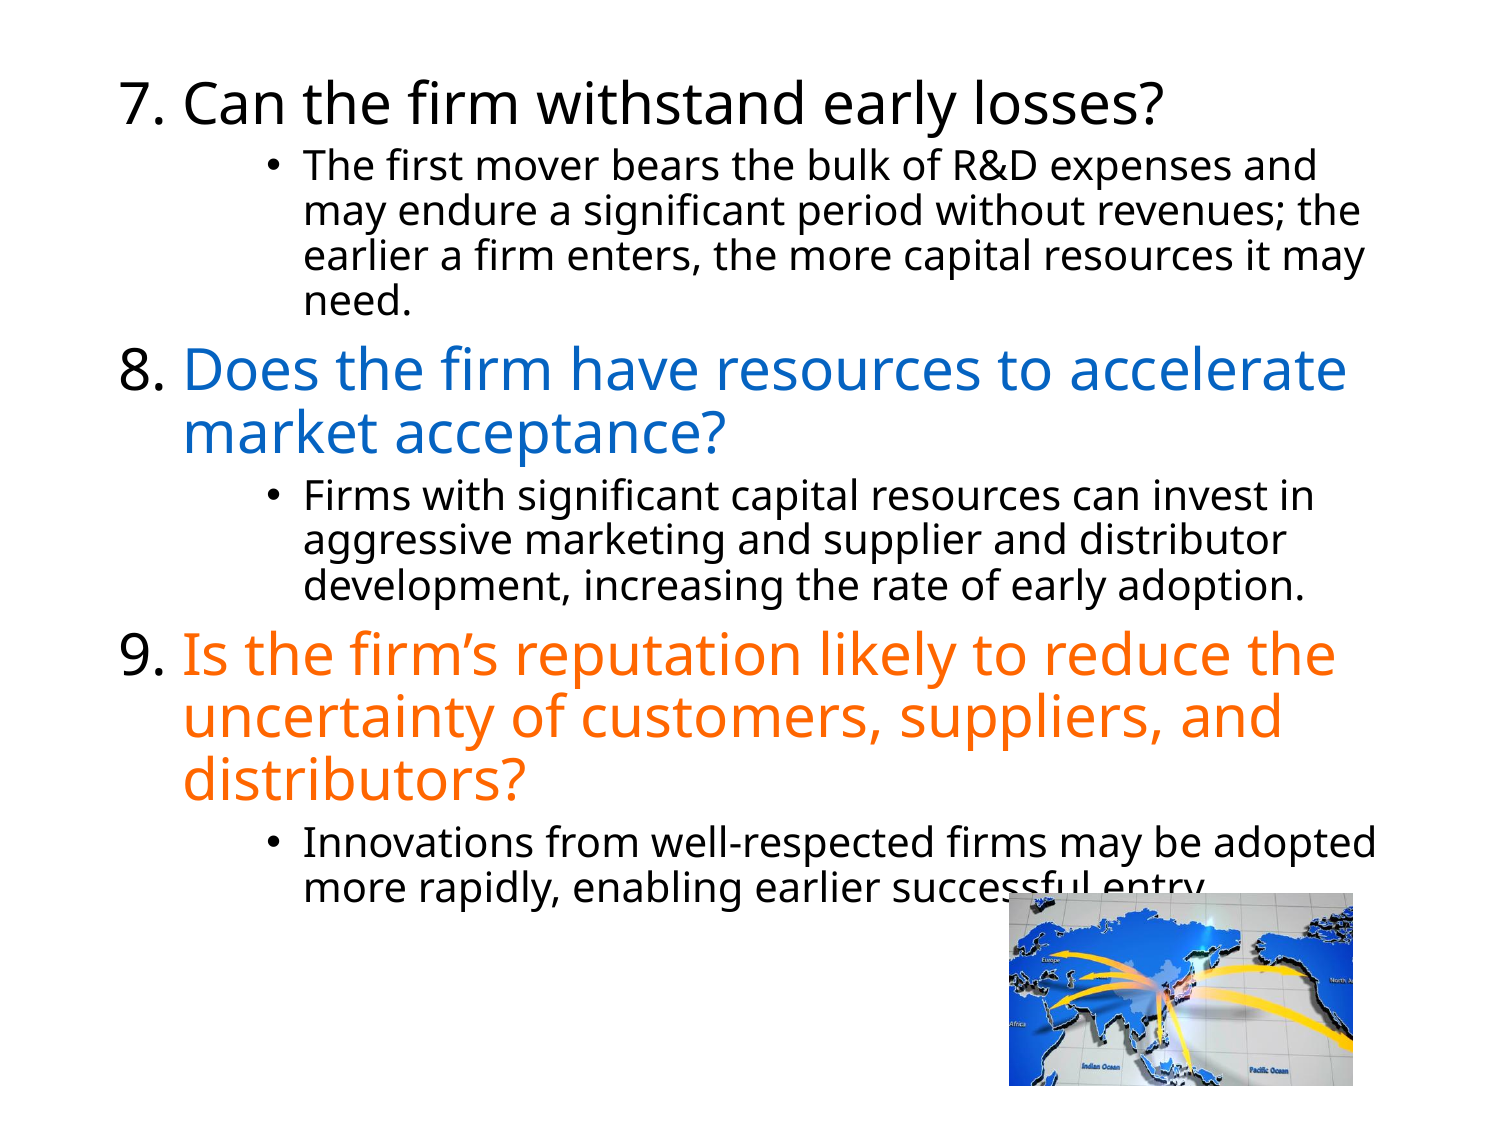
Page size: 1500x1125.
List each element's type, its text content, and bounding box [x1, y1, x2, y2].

picture [1009, 893, 1353, 1086]
list 7. Can the firm withstand early losses? The first mover bears the bulk of R&D expenses and may endure a significant period without revenues; the earlier a firm enters, the more capital resources it may need. 8. Does the firm have resources to accelerate market acceptance? Firms with significant capital resources can invest in aggressive marketing and supplier and distributor development, increasing the rate of early adoption. 9. Is the firm’s reputation likely to reduce the uncertainty of customers, suppliers, and distributors? Innovations from well-respected firms may be adopted more rapidly, enabling earlier successful entry. [103, 66, 1397, 781]
